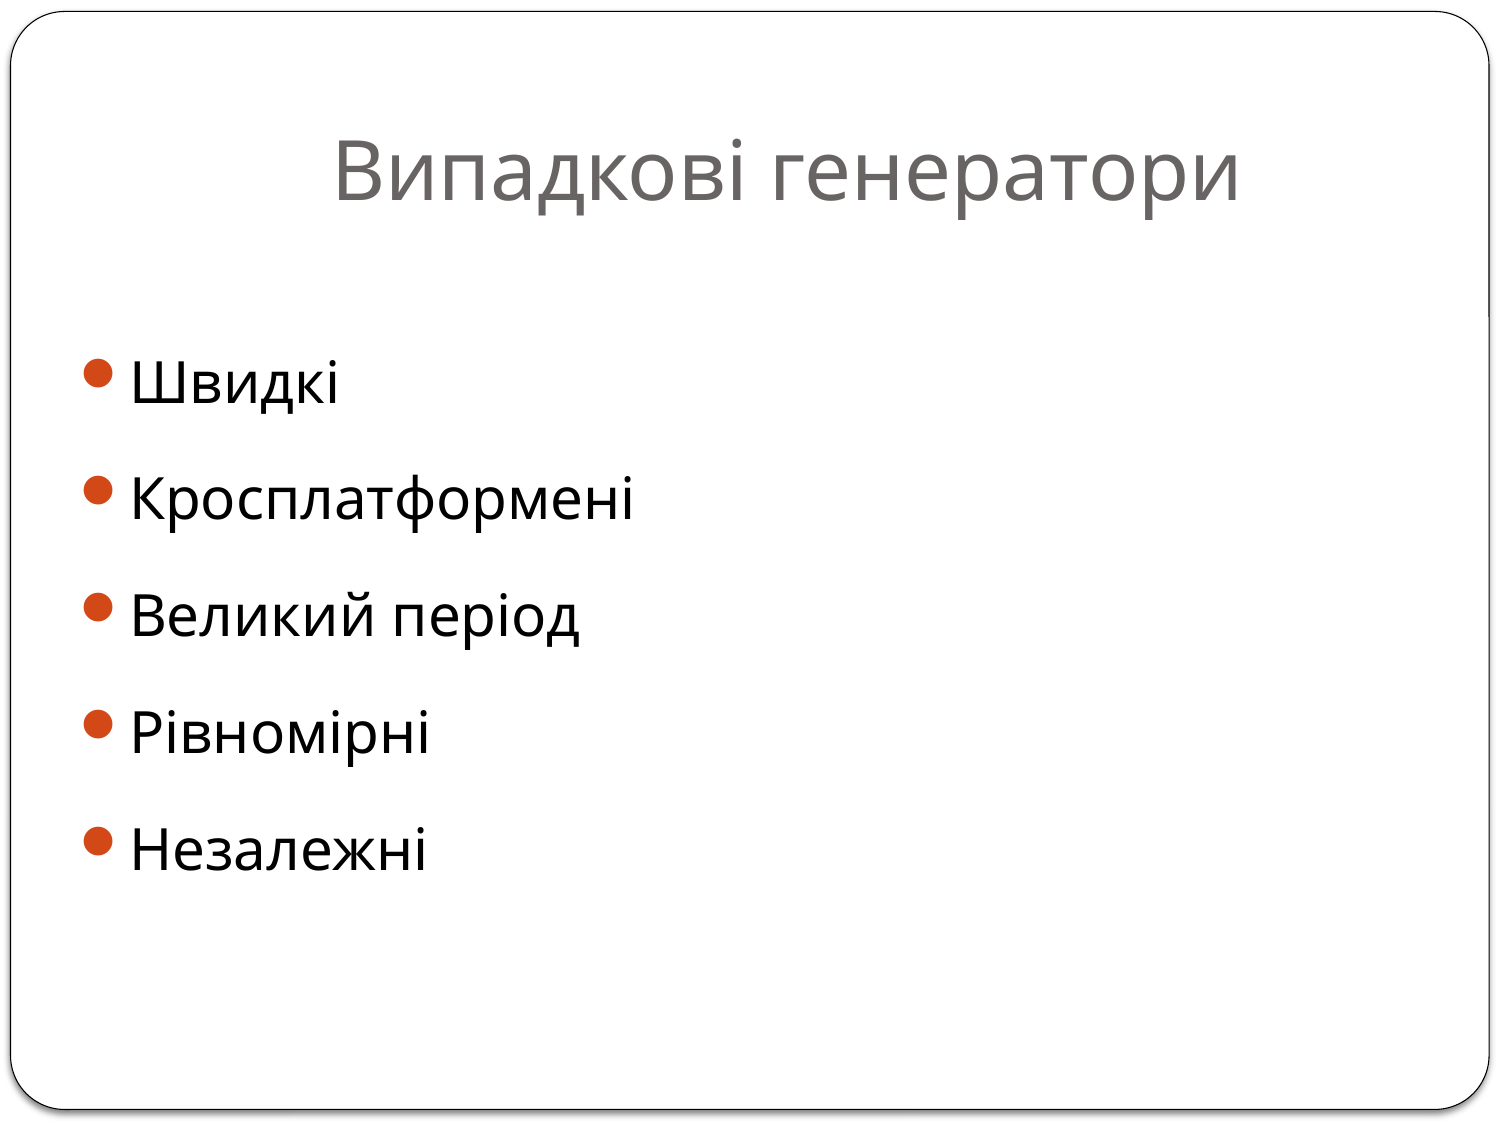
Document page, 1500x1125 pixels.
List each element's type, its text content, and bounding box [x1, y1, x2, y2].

list Швидкі Кросплатформені Великий період Рівномірні Незалежні [64, 302, 1459, 1053]
title Випадкові генератори [150, 45, 1425, 233]
